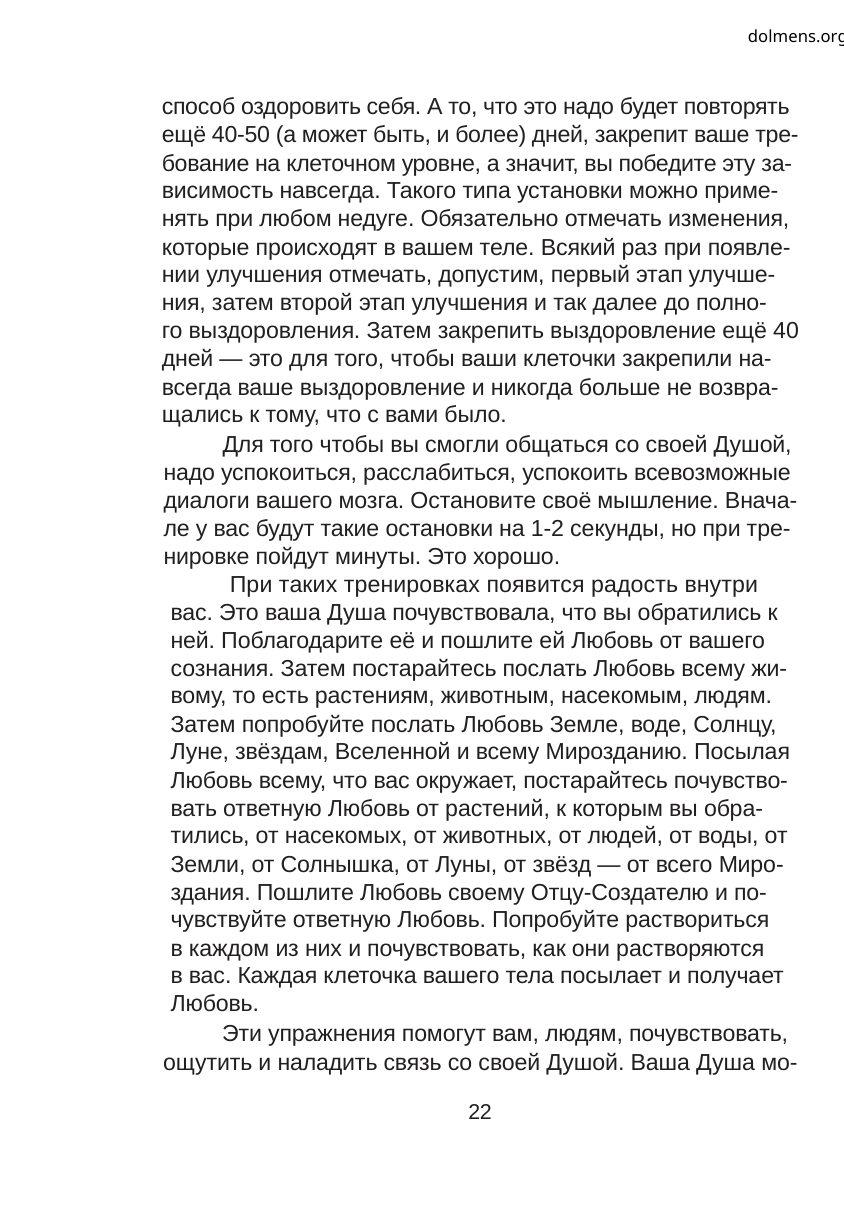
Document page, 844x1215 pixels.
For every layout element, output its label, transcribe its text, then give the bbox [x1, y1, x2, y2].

text_box способ оздоровить себя. А то, что это надо будет повторять ещё 40-50 (а может быть, и более) дней, закрепит ваше тре- бование на клеточном уровне, а значит, вы победите эту за- висимость навсегда. Такого типа установки можно приме- нять при любом недуге. Обязательно отмечать изменения, которые происходят в вашем теле. Всякий раз при появле- нии улучшения отмечать, допустим, первый этап улучше- ния, затем второй этап улучшения и так далее до полно- го выздоровления. Затем закрепить выздоровление ещё 40 дней — это для того, чтобы ваши клеточки закрепили на- всегда ваше выздоровление и никогда больше не возвра- щались к тому, что с вами было. [161, 91, 799, 456]
text_box 22 [468, 1097, 493, 1151]
text_box dolmens.org [747, 27, 844, 66]
text_box Для того чтобы вы смогли общаться со своей Душой, надо успокоиться, расслабиться, успокоить всевозможные диалоги вашего мозга. Остановите своё мышление. Внача- ле у вас будут такие остановки на 1-2 секунды, но при тре- нировке пойдут минуты. Это хорошо. [163, 429, 797, 598]
text_box Эти упражнения помогут вам, людям, почувствовать, ощутить и наладить связь со своей Душой. Ваша Душа мо- [163, 1016, 798, 1105]
text_box При таких тренировках появится радость внутри вас. Это ваша Душа почувствовала, что вы обратились к ней. Поблагодарите её и пошлите ей Любовь от вашего сознания. Затем постарайтесь послать Любовь всему жи- вому, то есть растениям, животным, насекомым, людям. Затем попробуйте послать Любовь Земле, воде, Солнцу, Луне, звёздам, Вселенной и всему Мирозданию. Посылая Любовь всему, что вас окружает, постарайтесь почувство- вать ответную Любовь от растений, к которым вы обра- тились, от насекомых, от животных, от людей, от воды, от Земли, от Солнышка, от Луны, от звёзд — от всего Миро- здания. Пошлите Любовь своему Отцу-Создателю и по- чувствуйте ответную Любовь. Попробуйте раствориться в каждом из них и почувствовать, как они растворяются в вас. Каждая клеточка вашего тела посылает и получает Любовь. [170, 568, 790, 1016]
